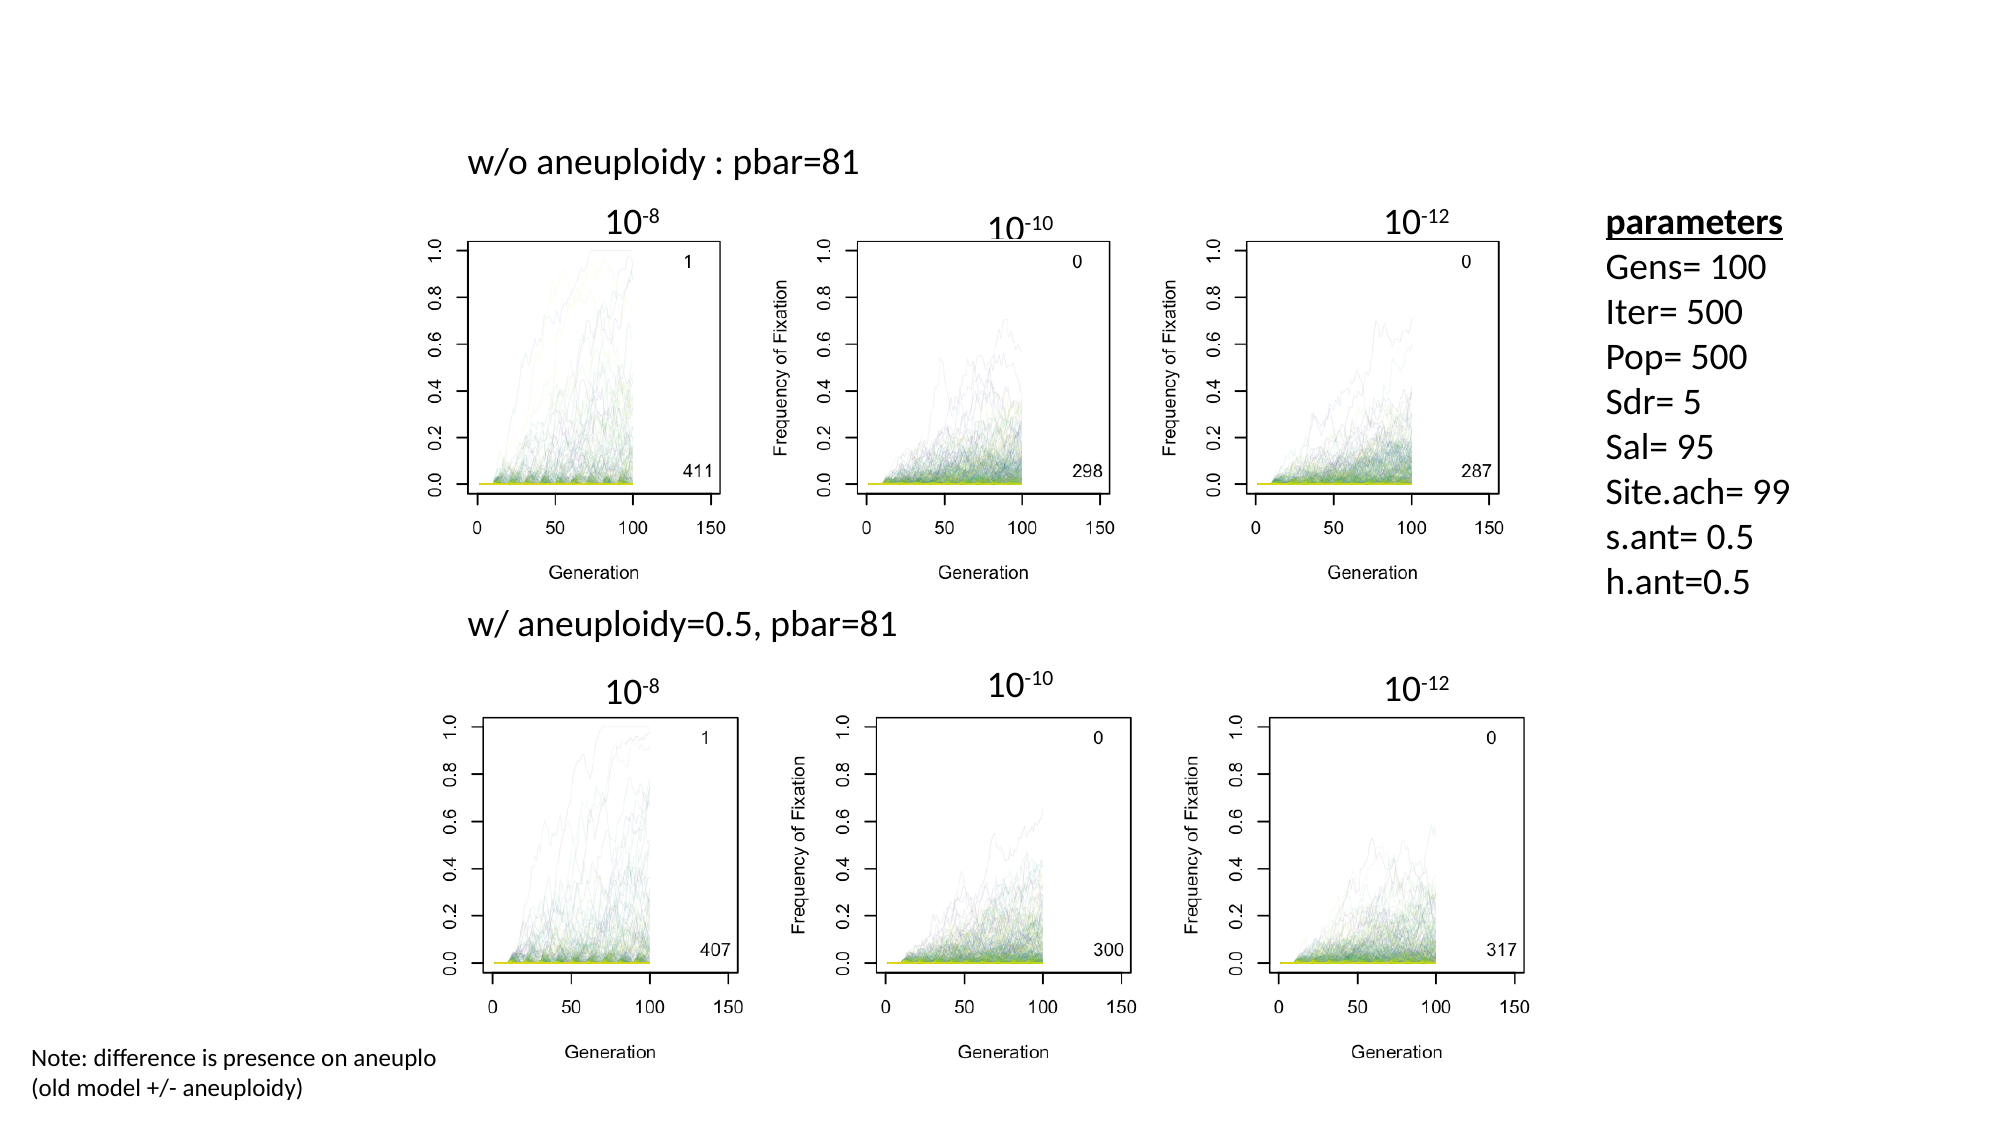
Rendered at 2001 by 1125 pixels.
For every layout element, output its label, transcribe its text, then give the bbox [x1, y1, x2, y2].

text_box w/o aneuploidy : pbar=81 [453, 129, 988, 190]
picture [437, 710, 1537, 1073]
text_box 10-12 [1328, 190, 1505, 239]
text_box 10-8 [544, 190, 721, 239]
text_box 10-10 [932, 196, 1108, 239]
text_box w/ aneuploidy=0.5, pbar=81 [453, 591, 988, 652]
text_box 10-10 [932, 652, 1108, 710]
text_box 10-12 [1328, 656, 1505, 710]
text_box parameters Gens= 100 Iter= 500 Pop= 500 Sdr= 5 Sal= 95 Site.ach= 99 s.ant= 0.5 h.ant=0.5 [1590, 190, 1941, 655]
picture [422, 239, 1505, 585]
text_box Note: difference is presence on aneuploidy, pbar for both is 81 (old model +/- aneuploidy) [16, 1034, 721, 1109]
text_box 10-8 [544, 659, 721, 710]
